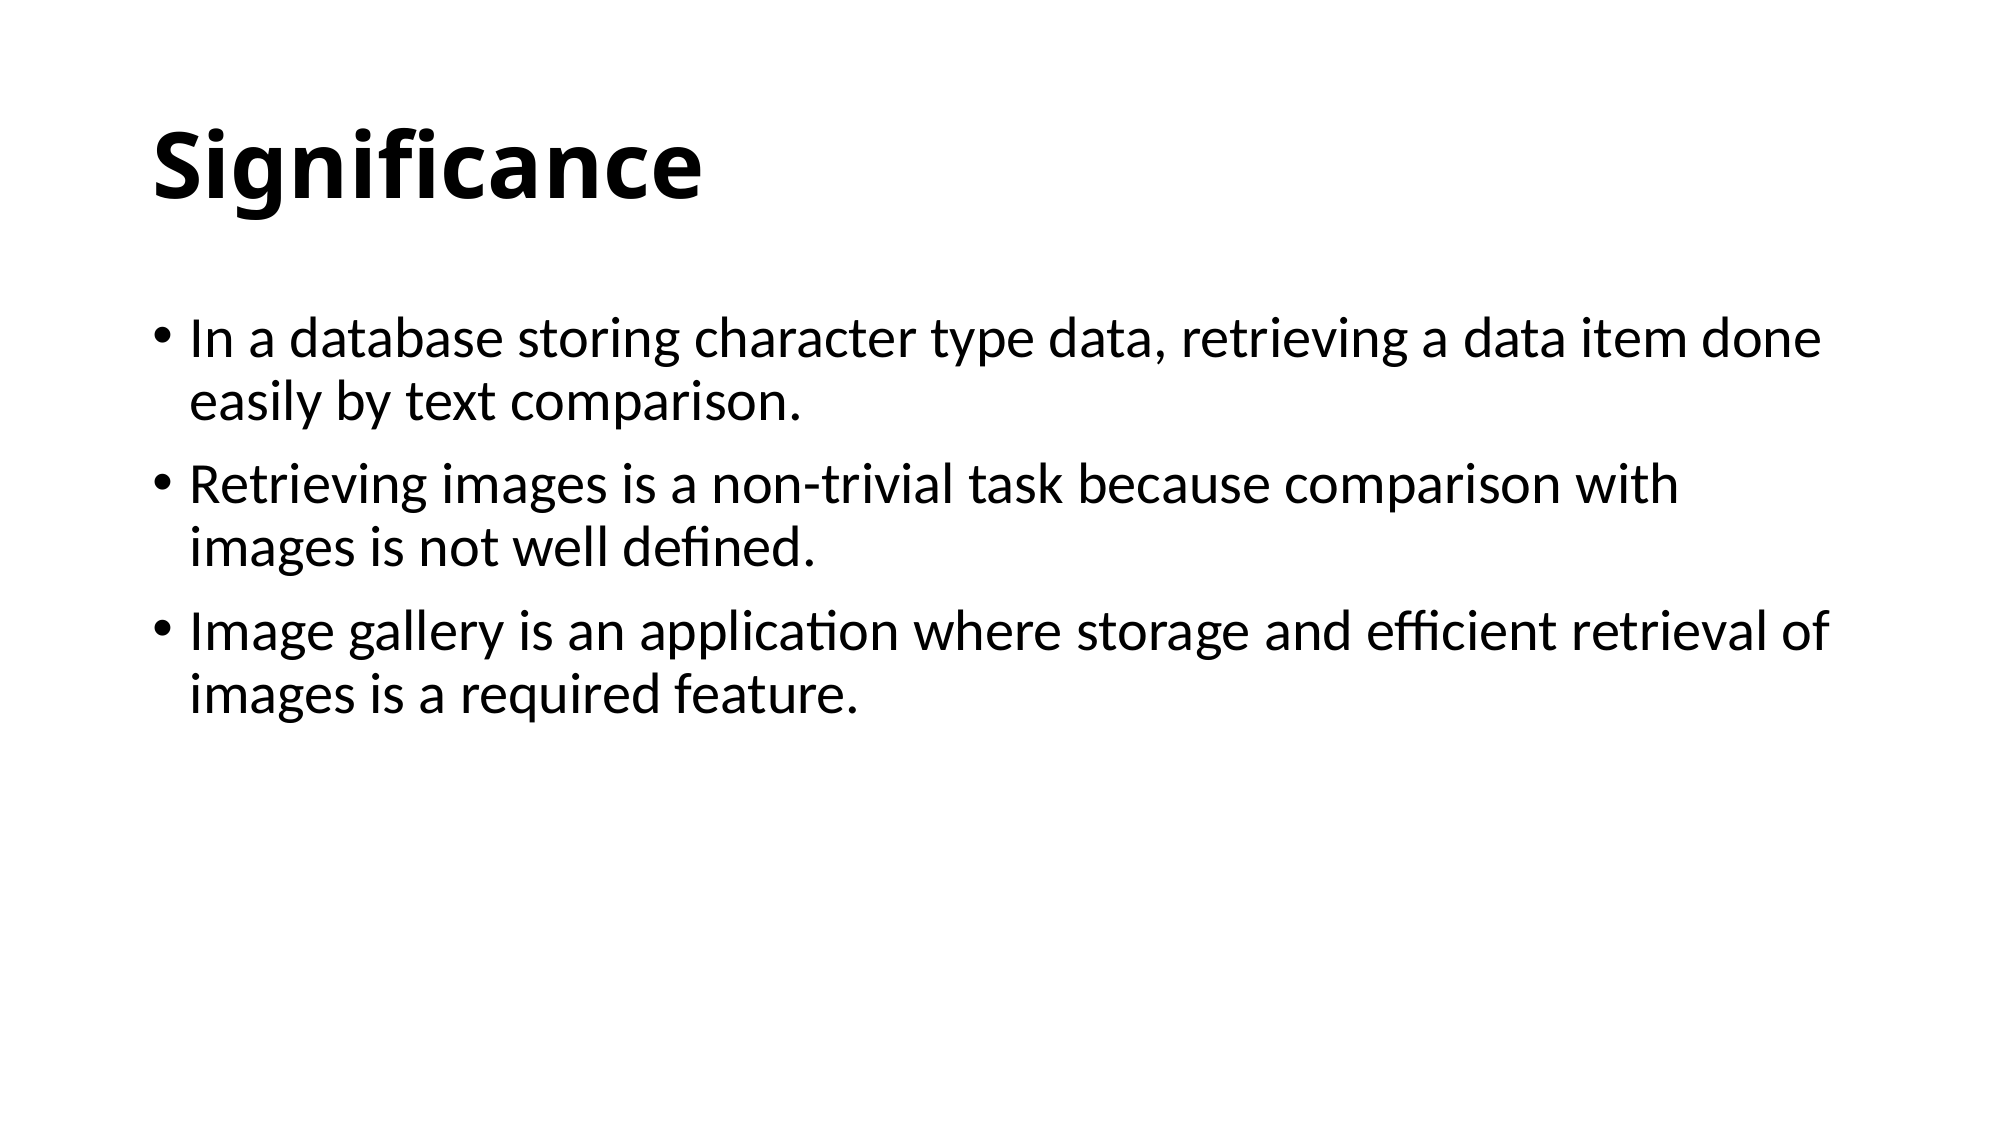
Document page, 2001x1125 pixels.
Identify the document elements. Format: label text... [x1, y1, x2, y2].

list In a database storing character type data, retrieving a data item done easily by text comparison. Retrieving images is a non-trivial task because comparison with images is not well defined. Image gallery is an application where storage and efficient retrieval of images is a required feature. [137, 299, 1863, 1014]
title Significance [137, 59, 1863, 278]
